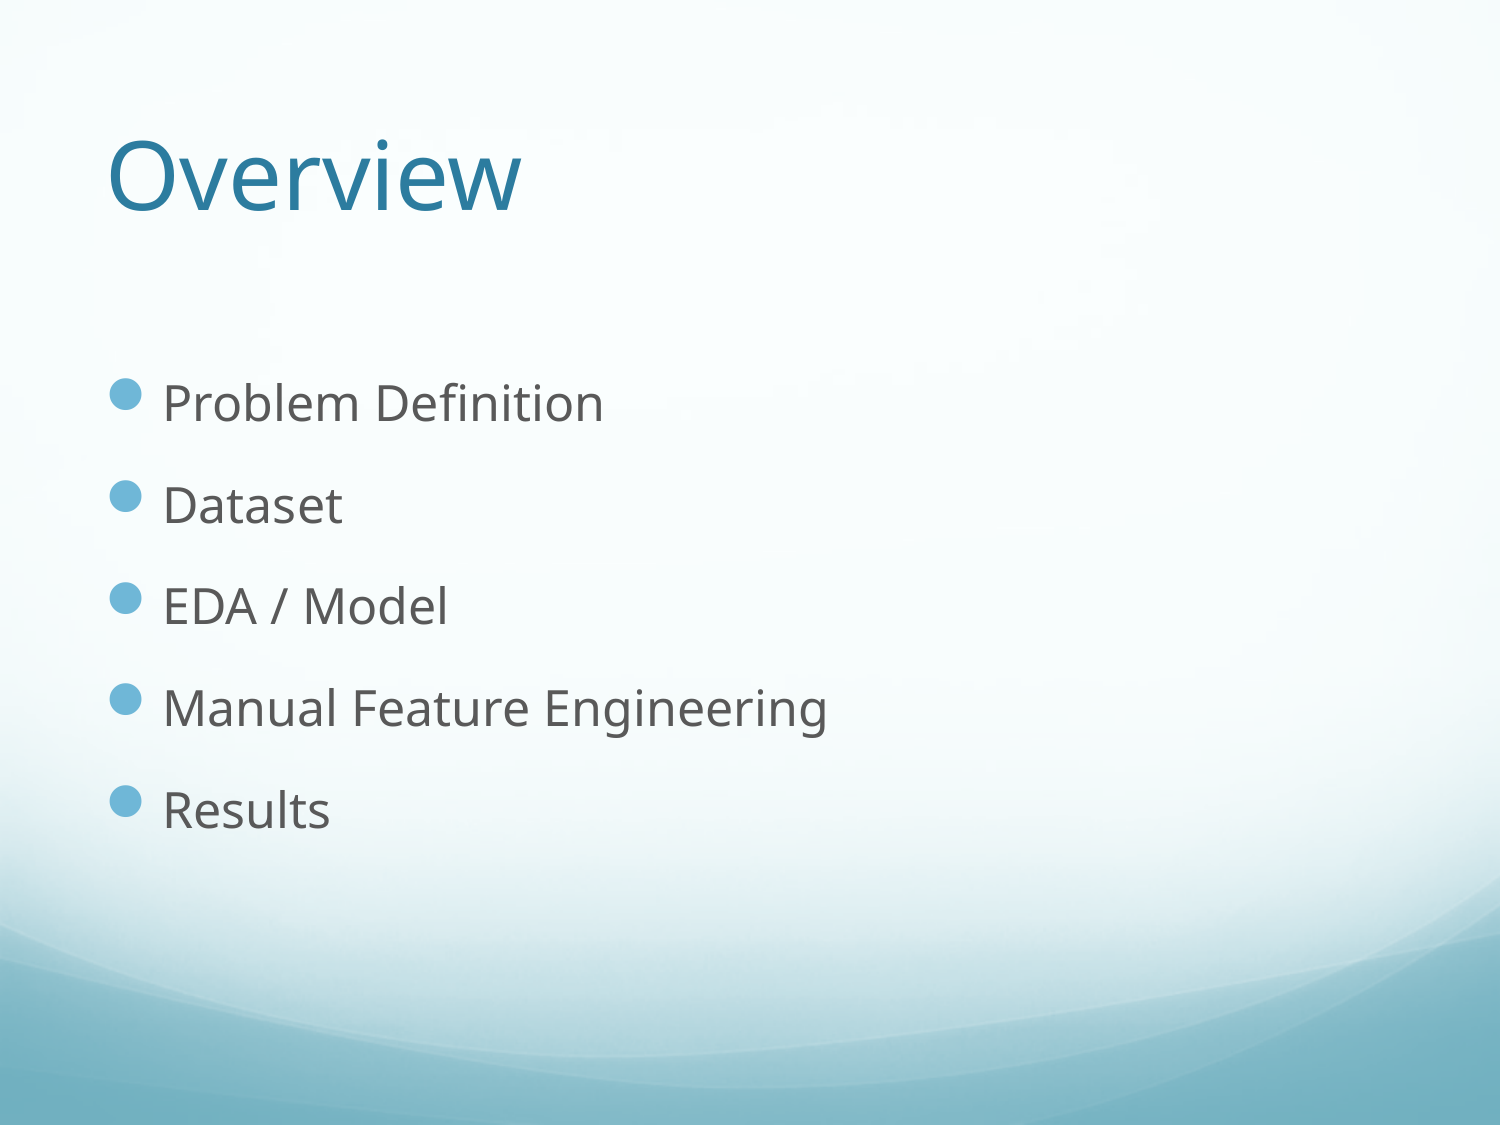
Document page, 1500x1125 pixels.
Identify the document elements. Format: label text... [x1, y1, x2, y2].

list Problem Definition Dataset EDA / Model Manual Feature Engineering Results [90, 262, 1410, 975]
title Overview [90, 17, 1410, 237]
